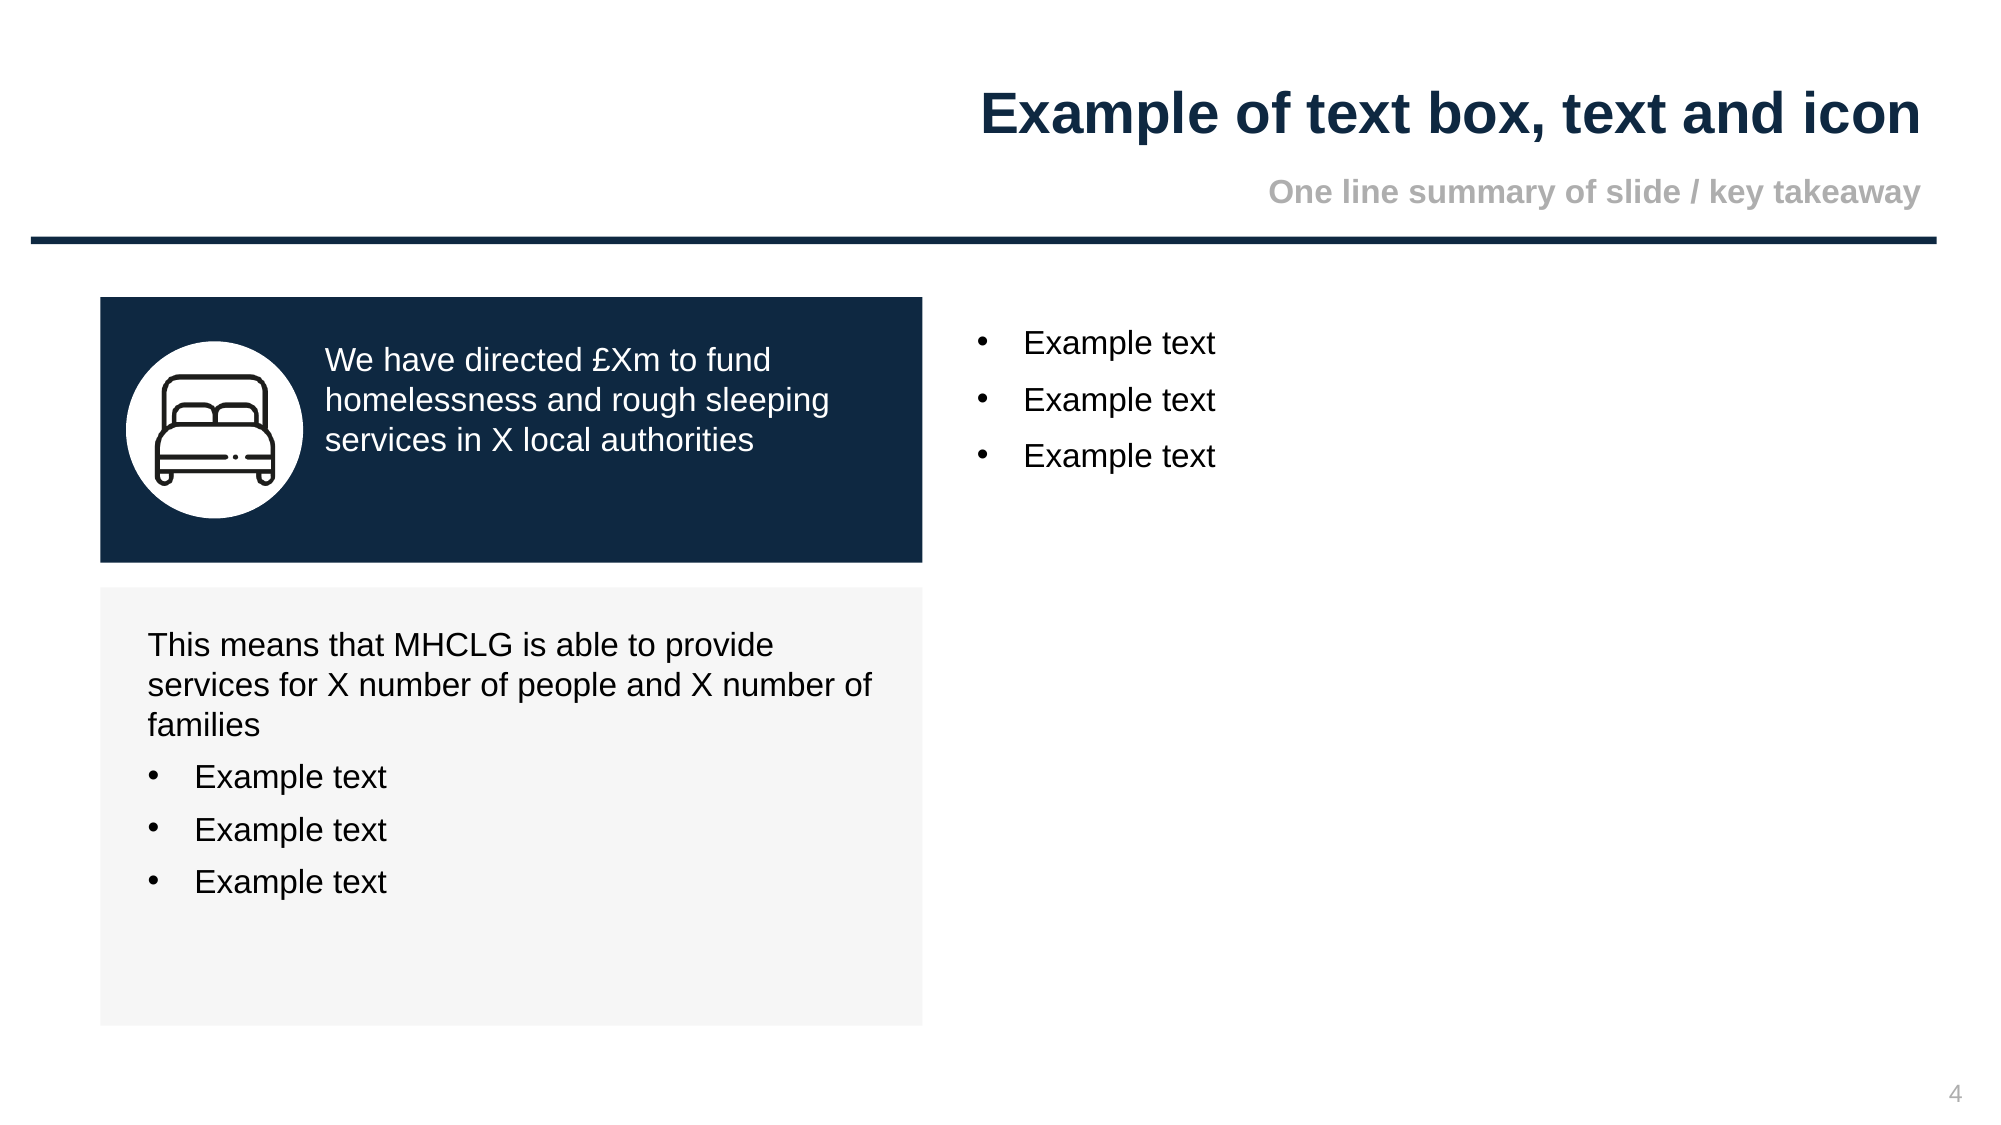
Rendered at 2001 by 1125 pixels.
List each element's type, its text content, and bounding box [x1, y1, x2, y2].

slide_number 4 [1869, 1077, 1963, 1108]
picture [125, 341, 304, 519]
list Example text Example text Example text [976, 321, 1900, 362]
list This means that MHCLG is able to provide services for X number of people and X number of families Example text Example text Example text [100, 587, 923, 1026]
list We have directed £Xm to fund homelessness and rough sleeping services in X local authorities [100, 297, 923, 563]
title Example of text box, text and icon [673, 82, 1924, 147]
list One line summary of slide / key takeaway [30, 174, 1923, 211]
